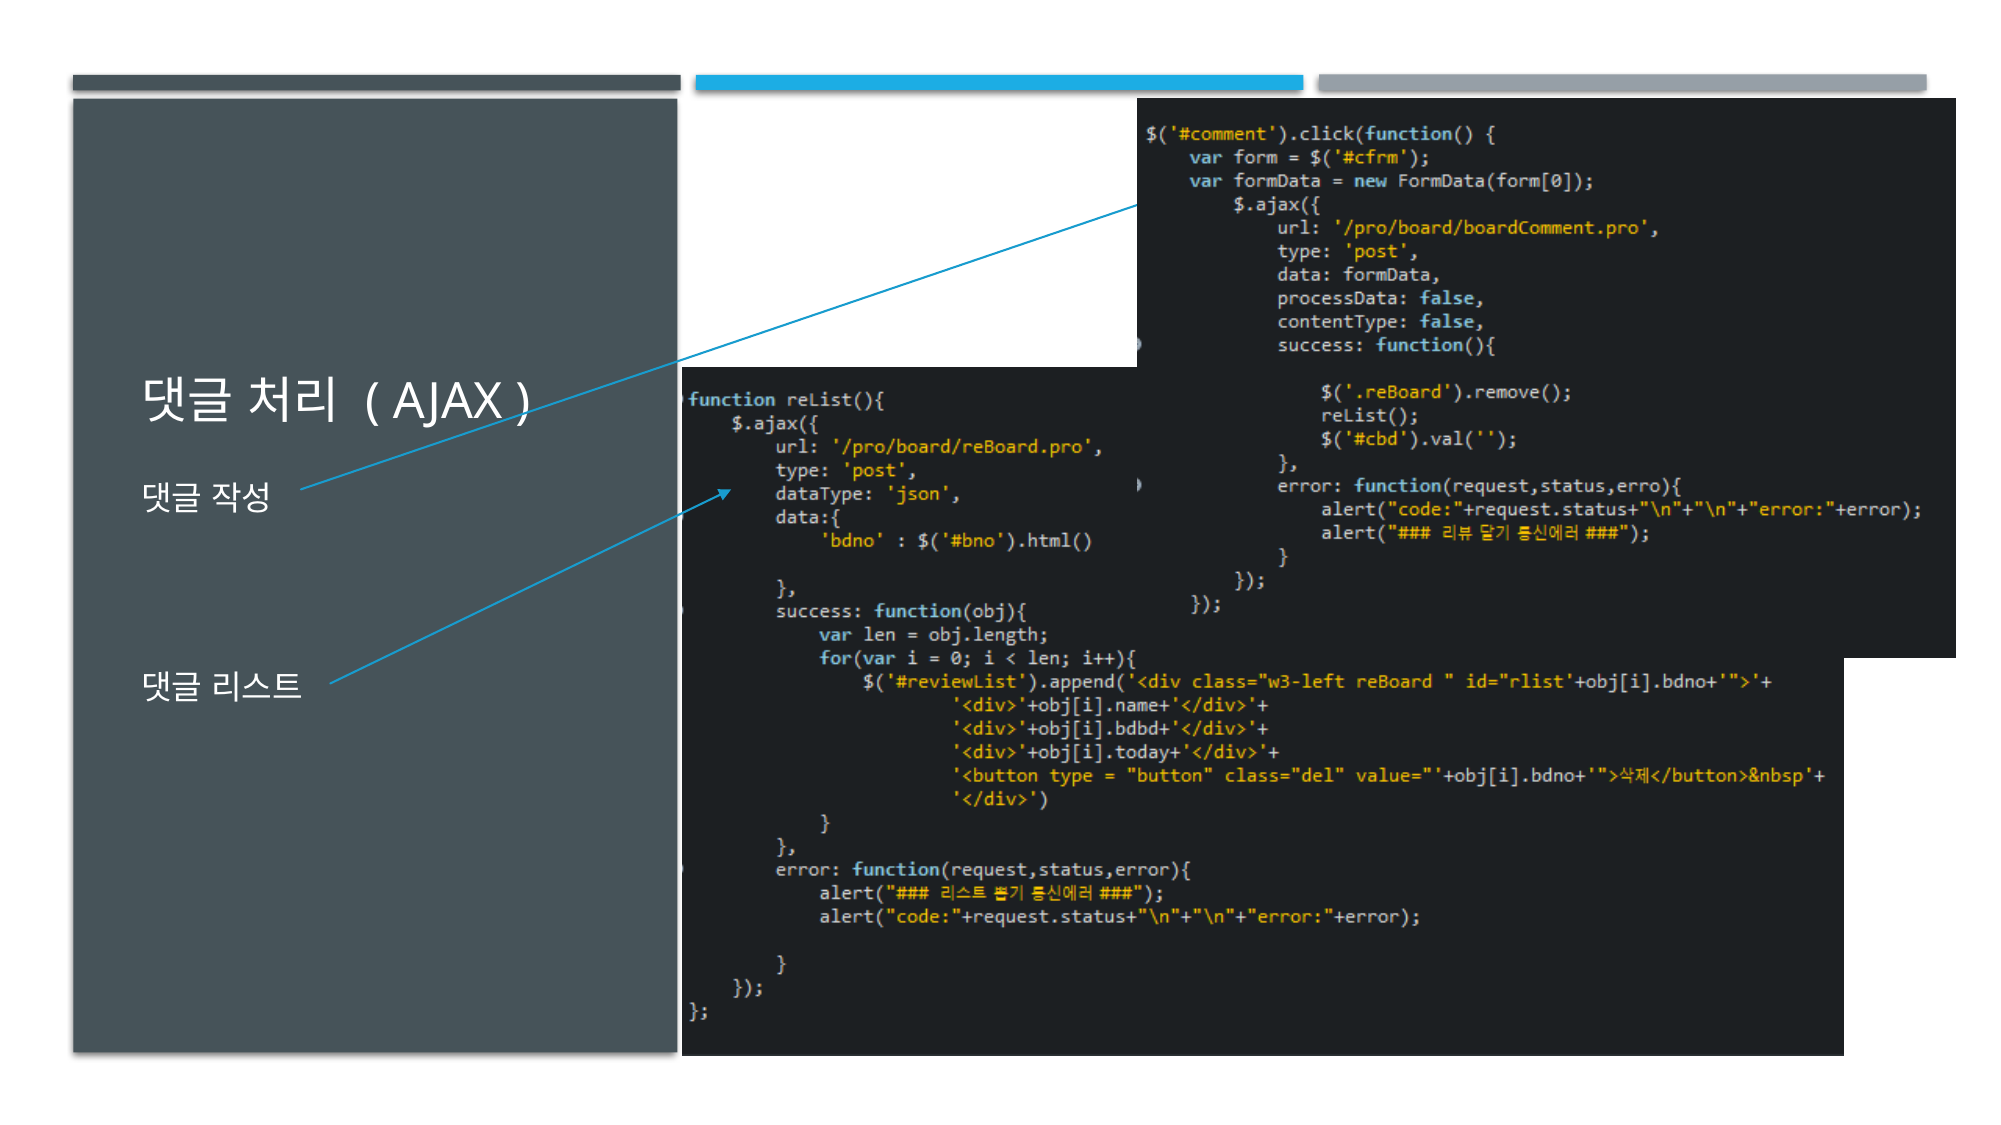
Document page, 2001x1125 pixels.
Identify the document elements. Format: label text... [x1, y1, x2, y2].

list 댓글 작성 댓글 리스트 [125, 465, 624, 958]
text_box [300, 196, 1130, 490]
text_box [329, 488, 732, 684]
picture [681, 97, 1957, 1056]
title 댓글 처리 ( ajax ) [125, 153, 624, 436]
